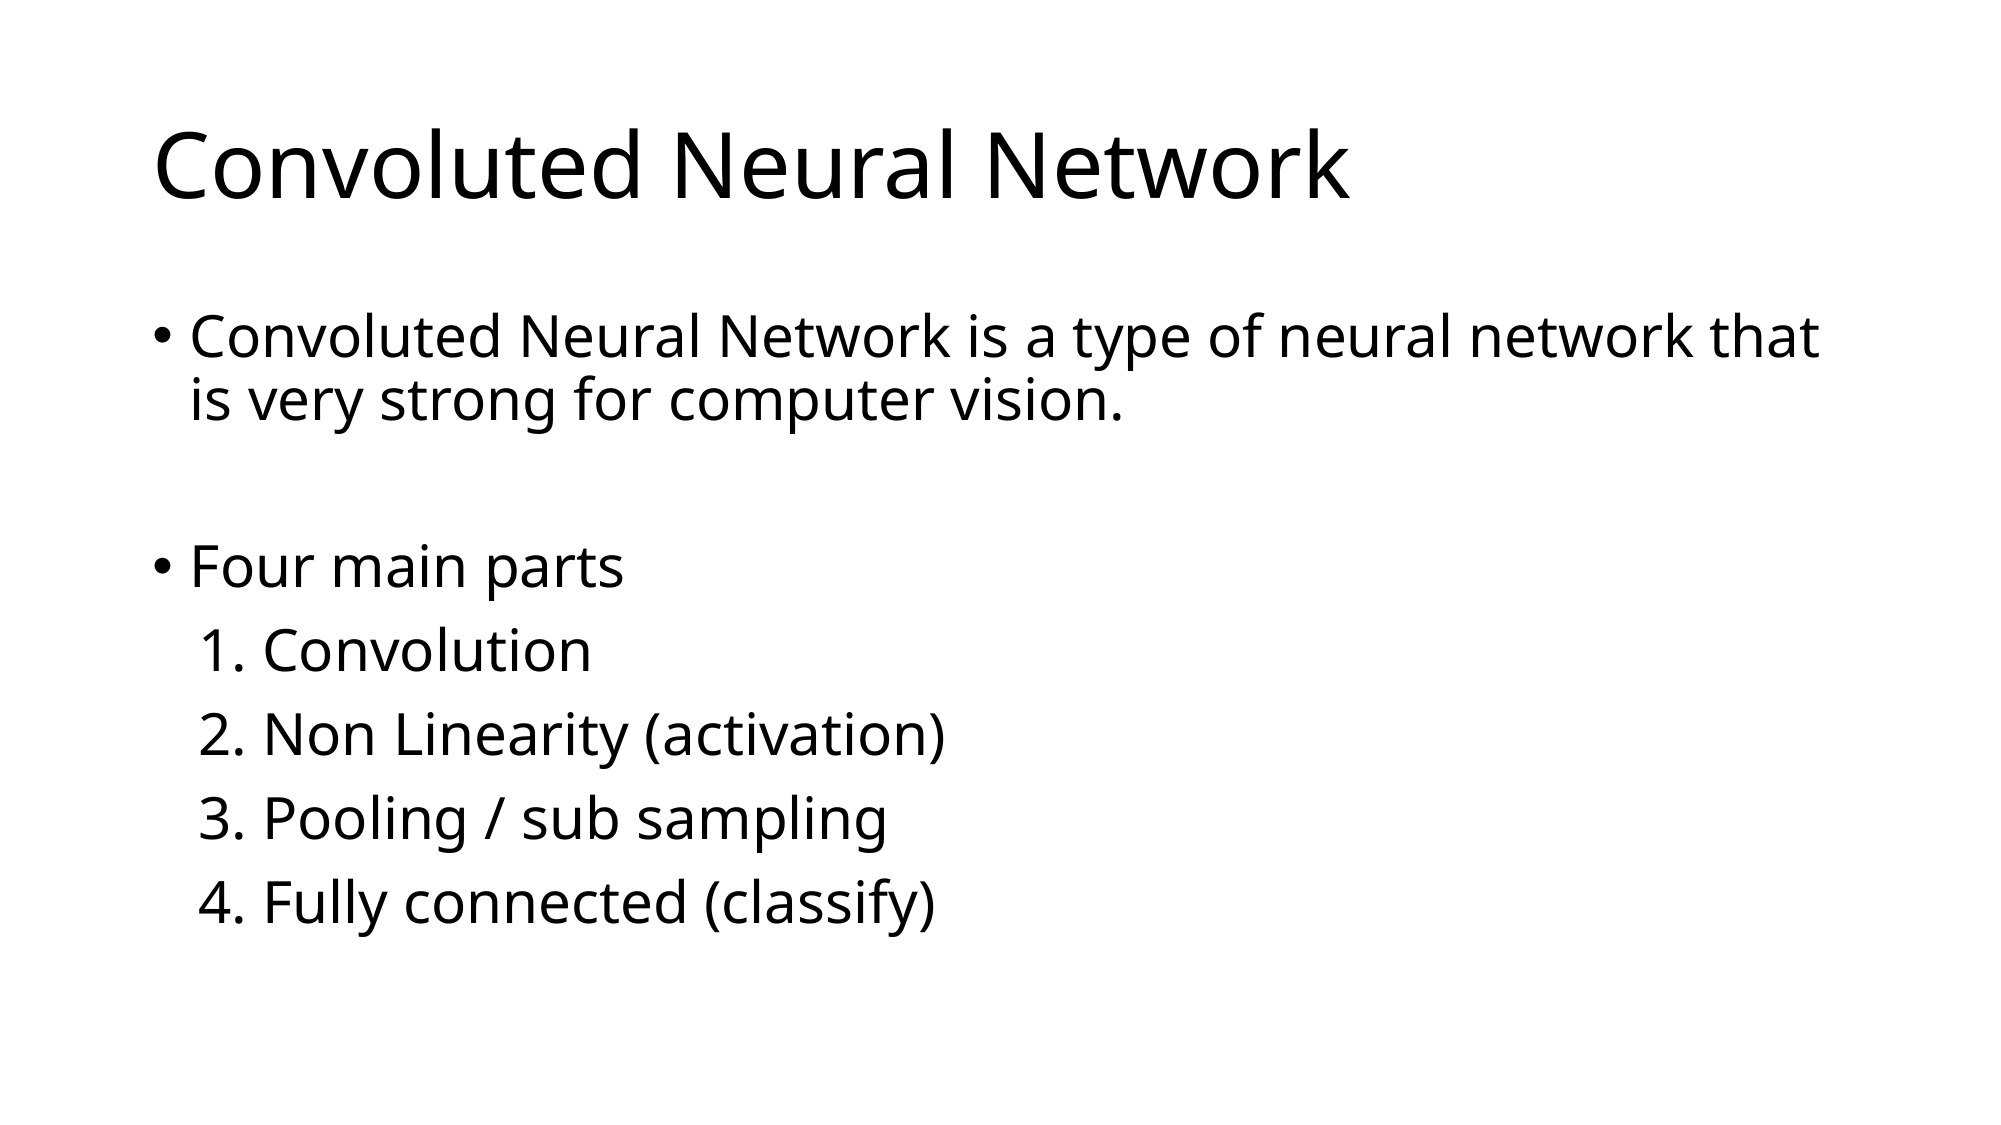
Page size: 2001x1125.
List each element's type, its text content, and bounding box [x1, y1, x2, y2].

list Convoluted Neural Network is a type of neural network that is very strong for computer vision. Four main parts 1. Convolution 2. Non Linearity (activation) 3. Pooling / sub sampling 4. Fully connected (classify) [137, 299, 1863, 1014]
title Convoluted Neural Network [137, 59, 1863, 278]
